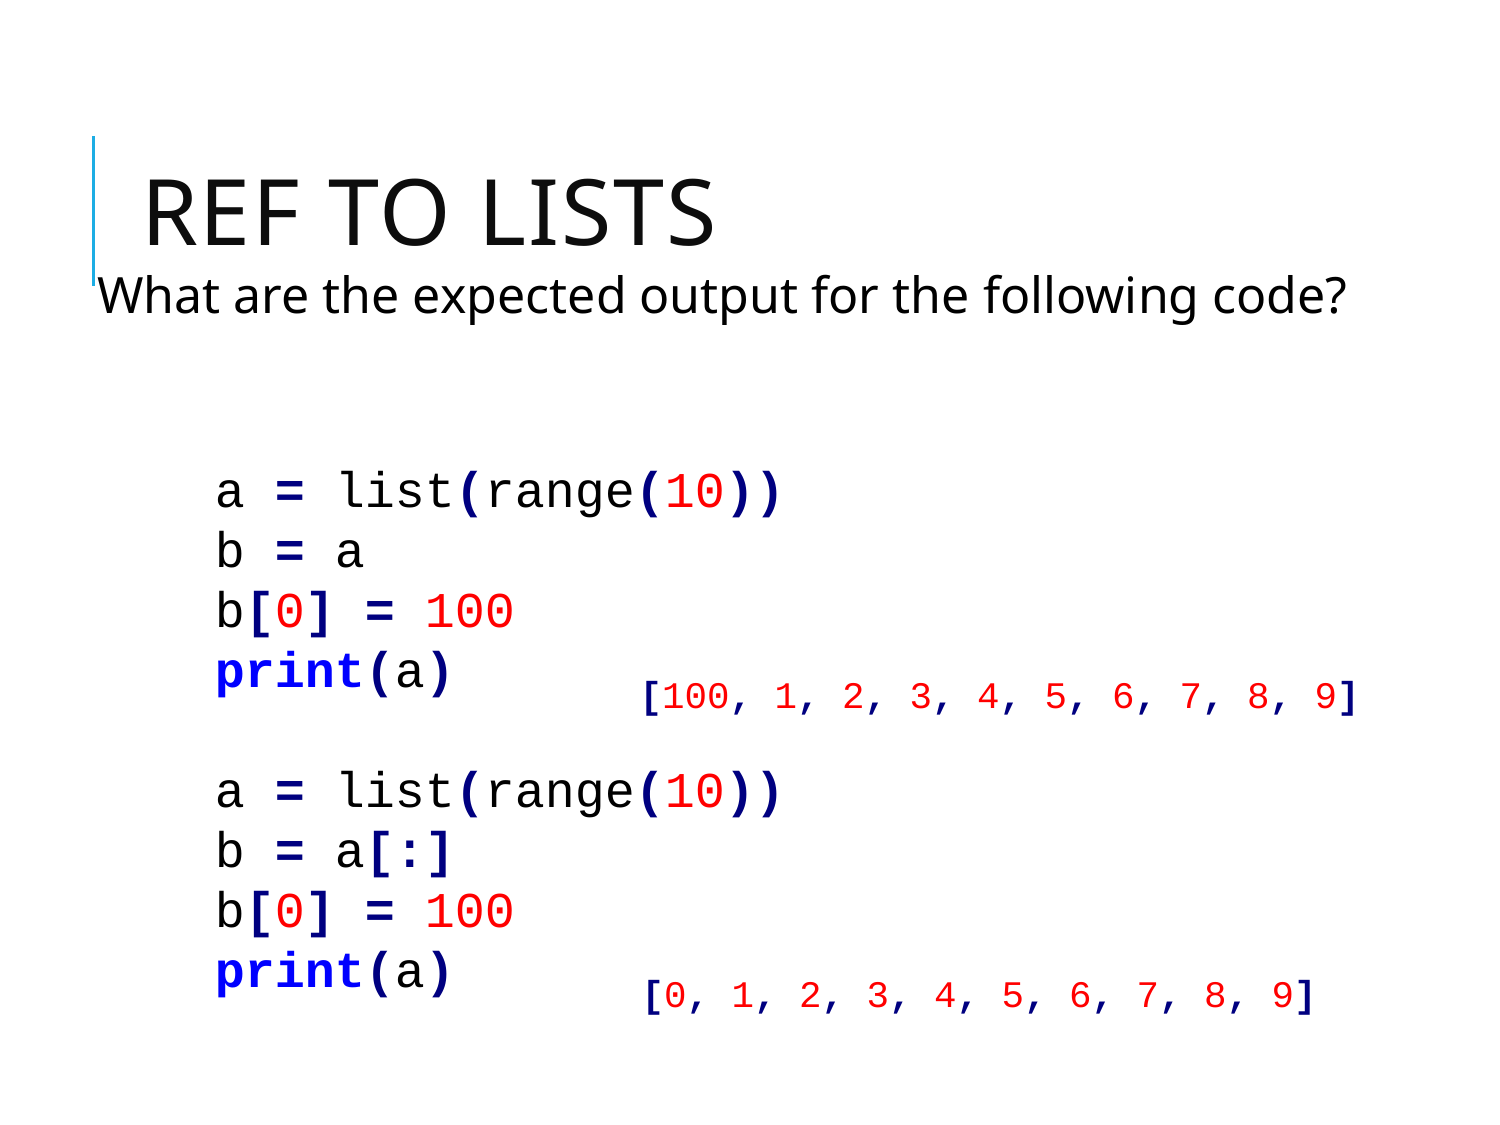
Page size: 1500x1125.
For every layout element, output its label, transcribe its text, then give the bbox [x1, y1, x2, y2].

list What are the expected output for the following code? [75, 262, 1425, 388]
text_box a = list(range(10)) b = a b[0] = 100 print(a) a = list(range(10)) b = a[:] b[0] = 100 print(a) [200, 449, 1350, 1005]
text_box [0, 1, 2, 3, 4, 5, 6, 7, 8, 9] [626, 962, 1332, 1023]
text_box [100, 1, 2, 3, 4, 5, 6, 7, 8, 9] [624, 618, 1375, 724]
title Ref to lists [126, 96, 1322, 262]
